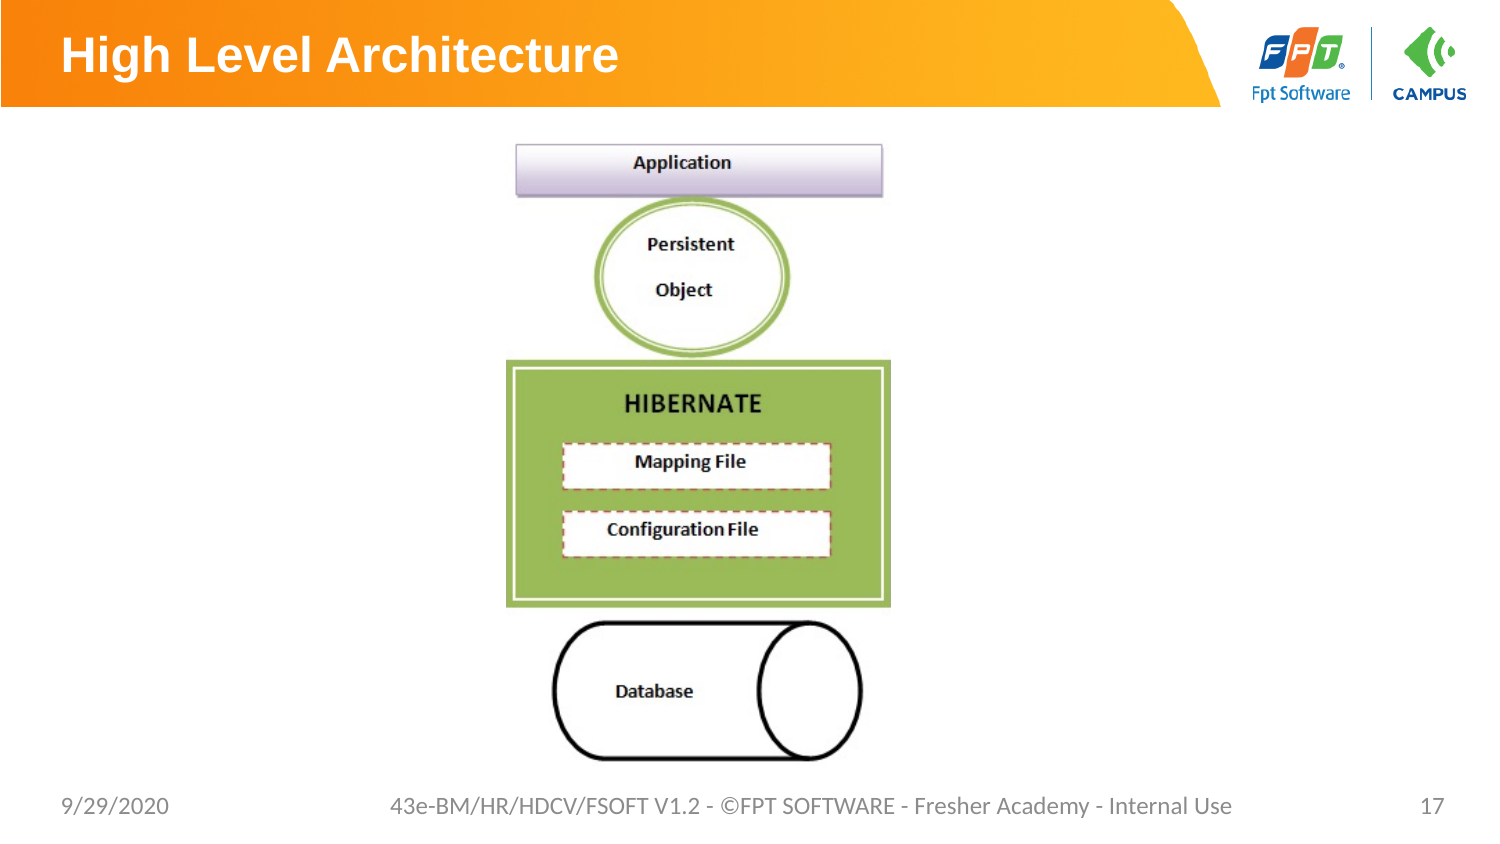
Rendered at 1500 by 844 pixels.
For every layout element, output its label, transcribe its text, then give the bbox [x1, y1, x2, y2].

picture [1, 0, 1499, 844]
title High Level Architecture [45, 0, 1176, 106]
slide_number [45, 782, 270, 827]
slide_number 17 [1350, 782, 1461, 827]
footer 43e-BM/HR/HDCV/FSOFT V1.2 - ©FPT SOFTWARE - Fresher Academy - Internal Use [289, 782, 1335, 827]
